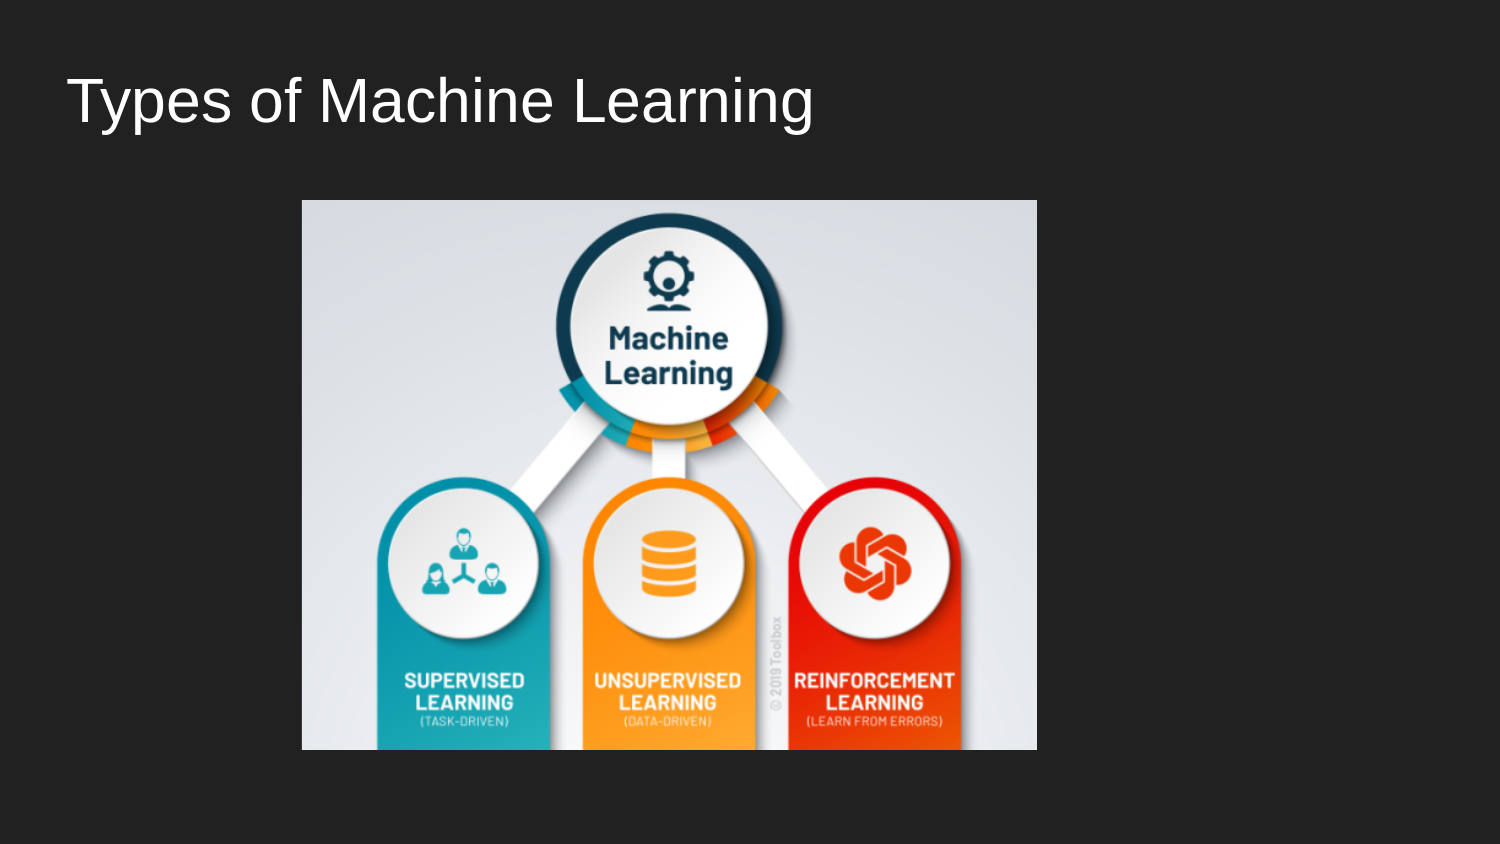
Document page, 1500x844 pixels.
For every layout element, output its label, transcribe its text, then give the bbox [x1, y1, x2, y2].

title Types of Machine Learning [51, 50, 1449, 167]
picture [301, 200, 1038, 750]
